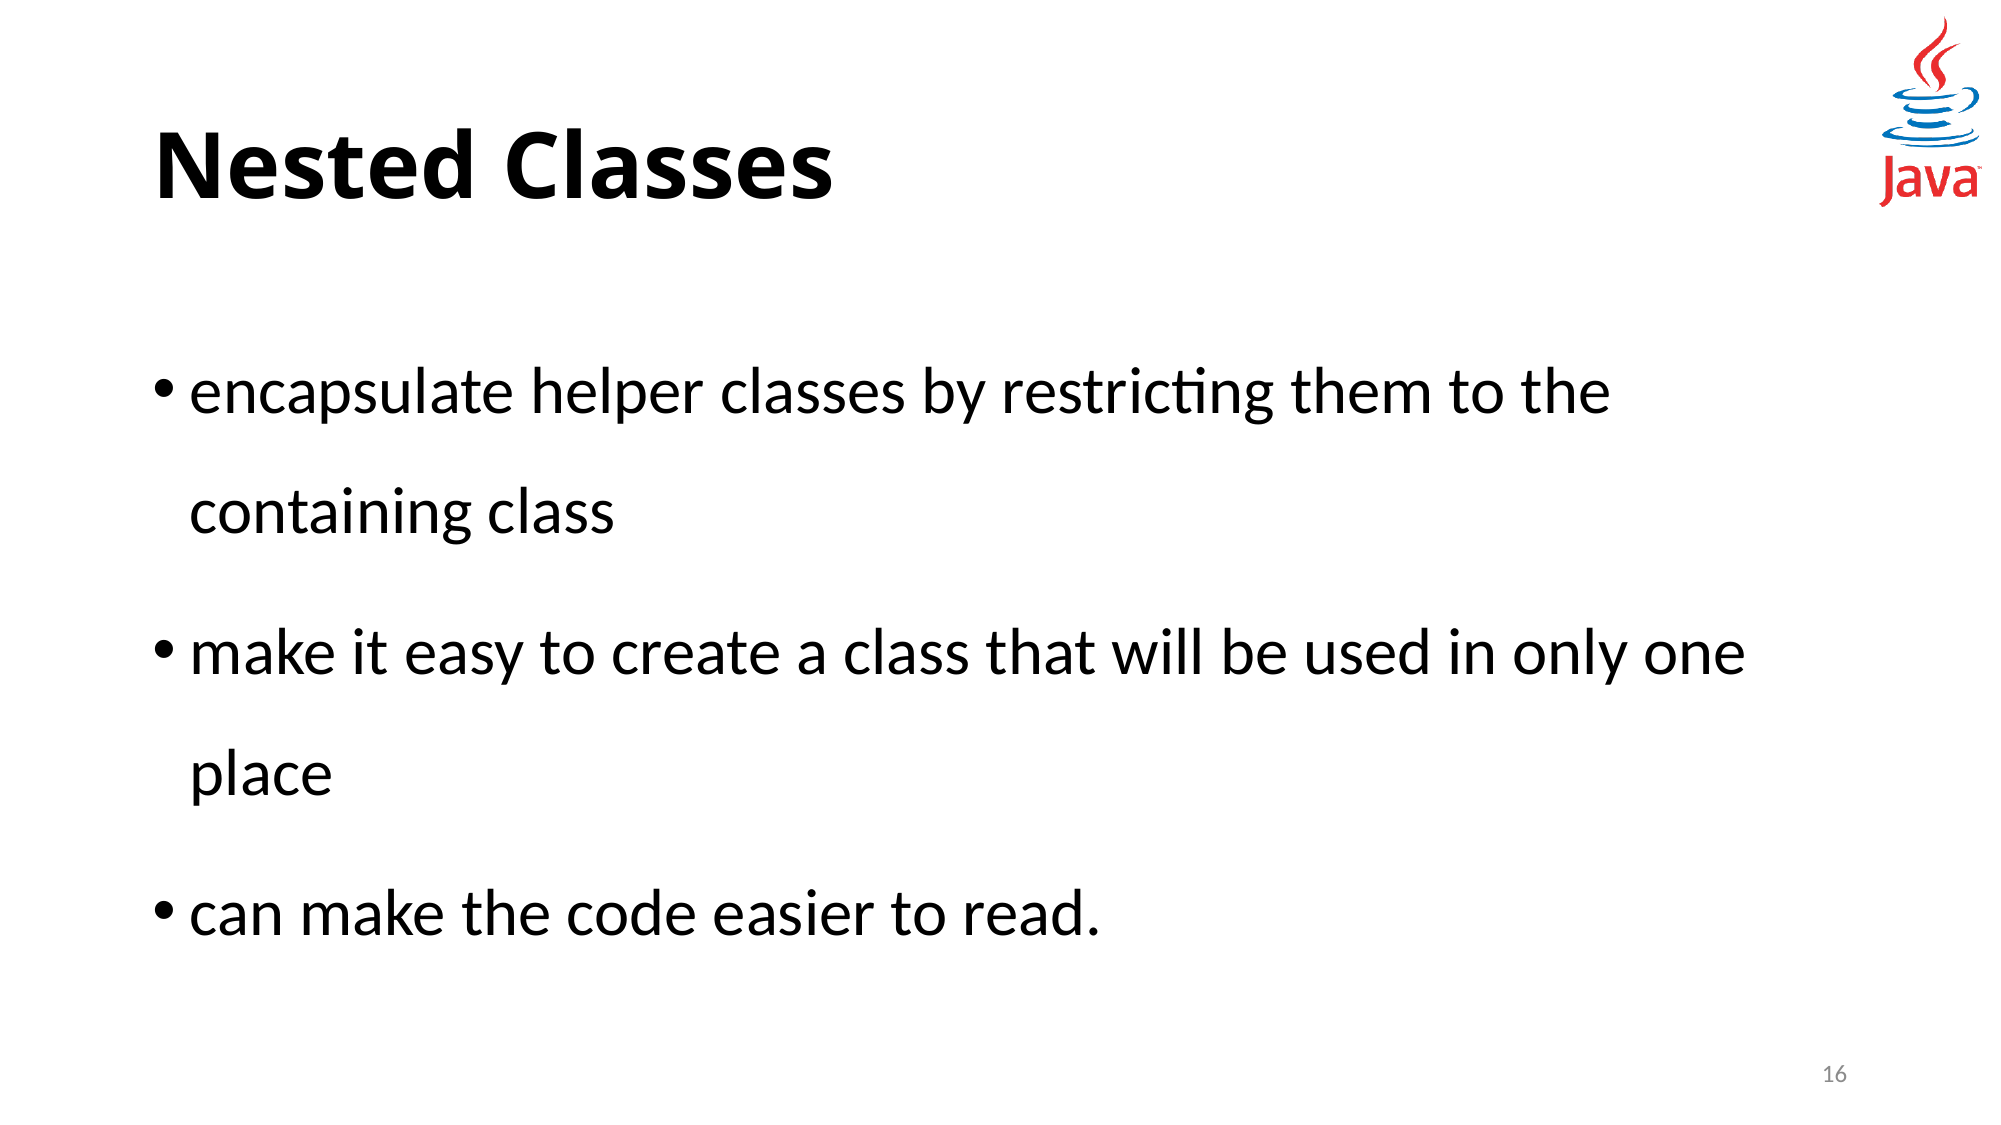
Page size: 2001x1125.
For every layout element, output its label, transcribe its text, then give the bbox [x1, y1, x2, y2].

list encapsulate helper classes by restricting them to the containing class make it easy to create a class that will be used in only one place can make the code easier to read. [137, 299, 1863, 1014]
slide_number 16 [1412, 1042, 1863, 1103]
picture [1879, 16, 1982, 207]
title Nested Classes [137, 59, 1863, 278]
